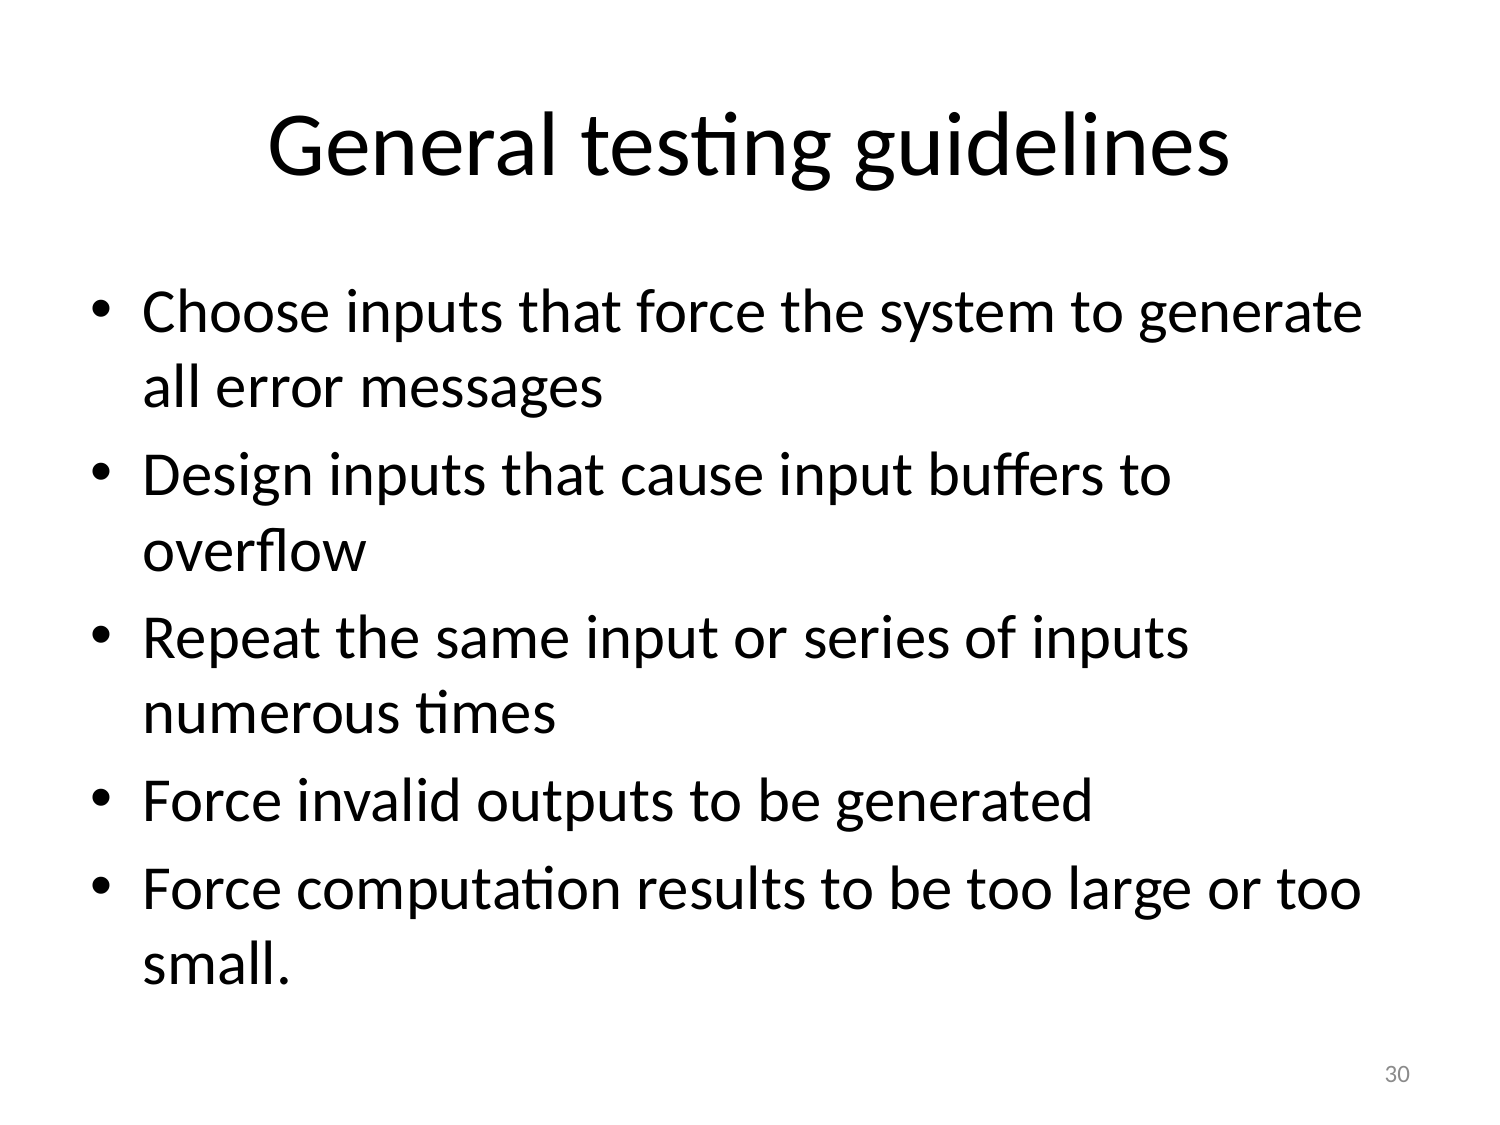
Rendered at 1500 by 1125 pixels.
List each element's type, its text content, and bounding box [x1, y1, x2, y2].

list Choose inputs that force the system to generate all error messages Design inputs that cause input buffers to overflow Repeat the same input or series of inputs numerous times Force invalid outputs to be generated Force computation results to be too large or too small. [75, 262, 1425, 1005]
slide_number 30 [1074, 1042, 1425, 1103]
title General testing guidelines [75, 45, 1425, 233]
